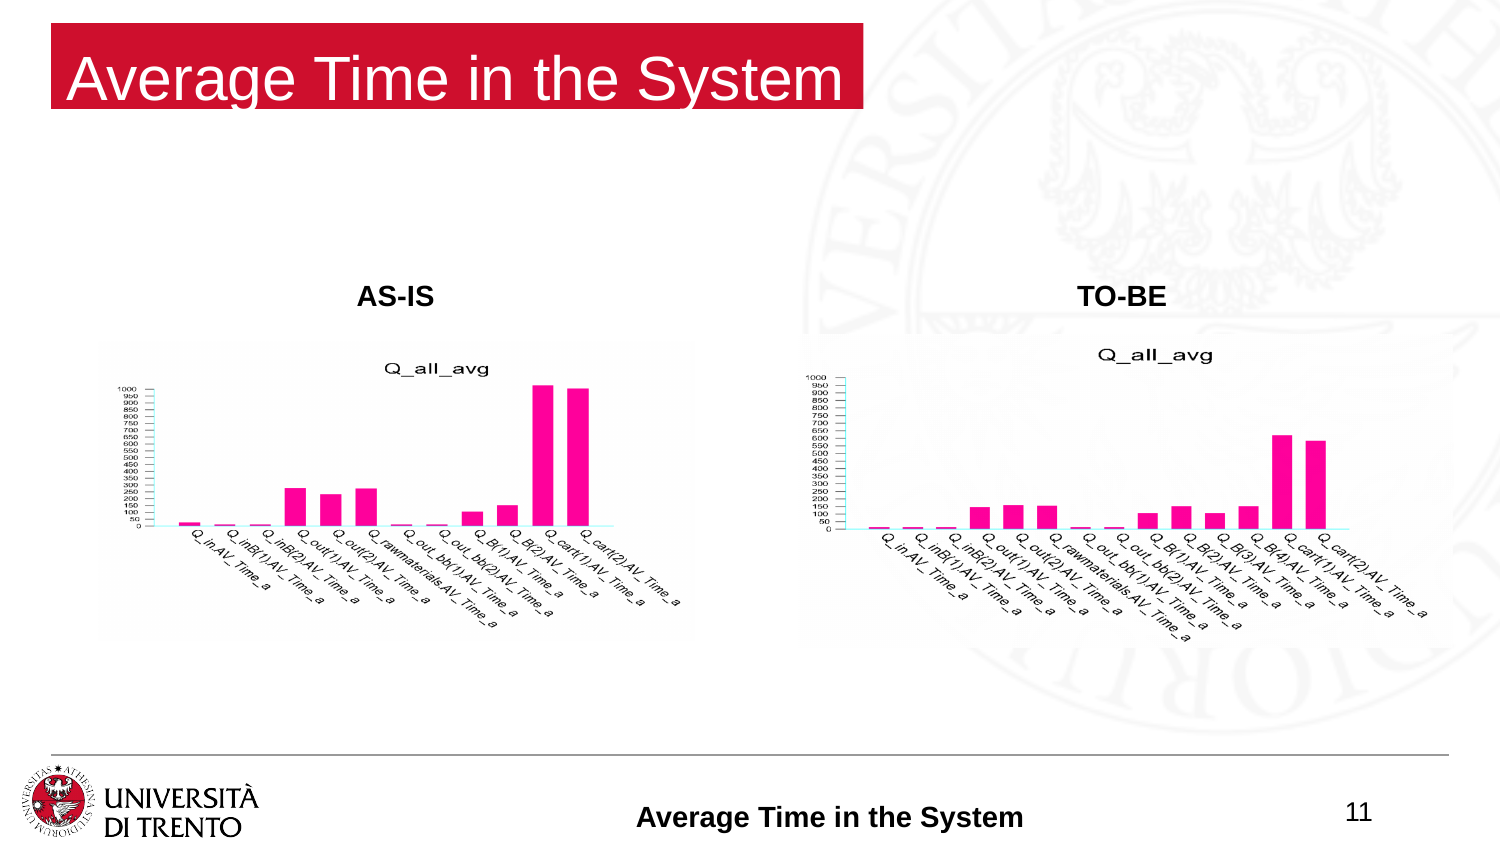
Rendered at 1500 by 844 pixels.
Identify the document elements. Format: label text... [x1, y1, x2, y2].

picture [98, 341, 695, 641]
text_box Average Time in the System [620, 783, 1229, 821]
slide_number ‹#› [1329, 779, 1420, 844]
picture [798, 0, 1500, 742]
text_box Average Time in the System [51, 23, 792, 109]
text_box AS-IS [341, 262, 451, 328]
picture [21, 764, 263, 841]
